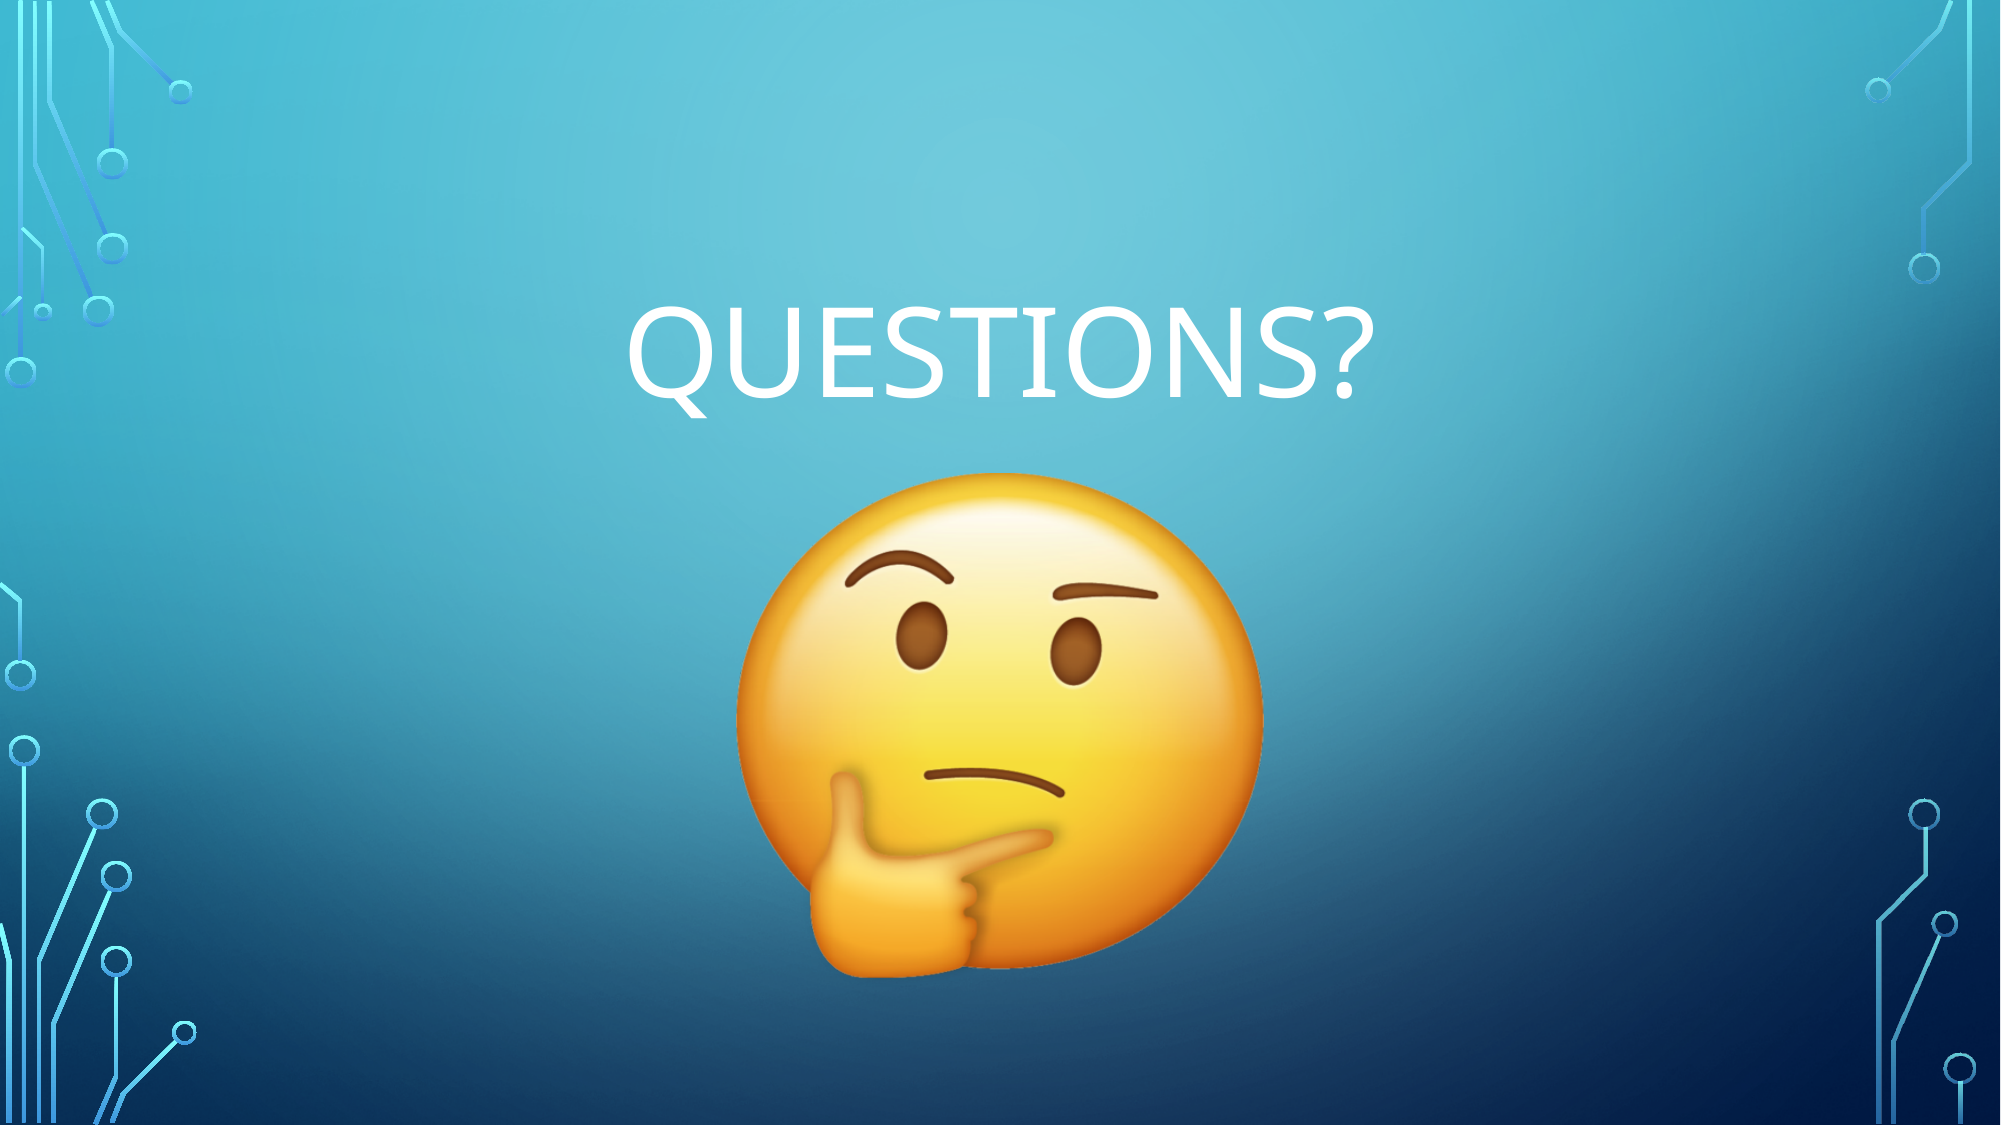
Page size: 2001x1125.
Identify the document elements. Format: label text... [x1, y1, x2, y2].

picture [735, 473, 1264, 993]
title QUESTIONS? [187, 258, 1813, 432]
